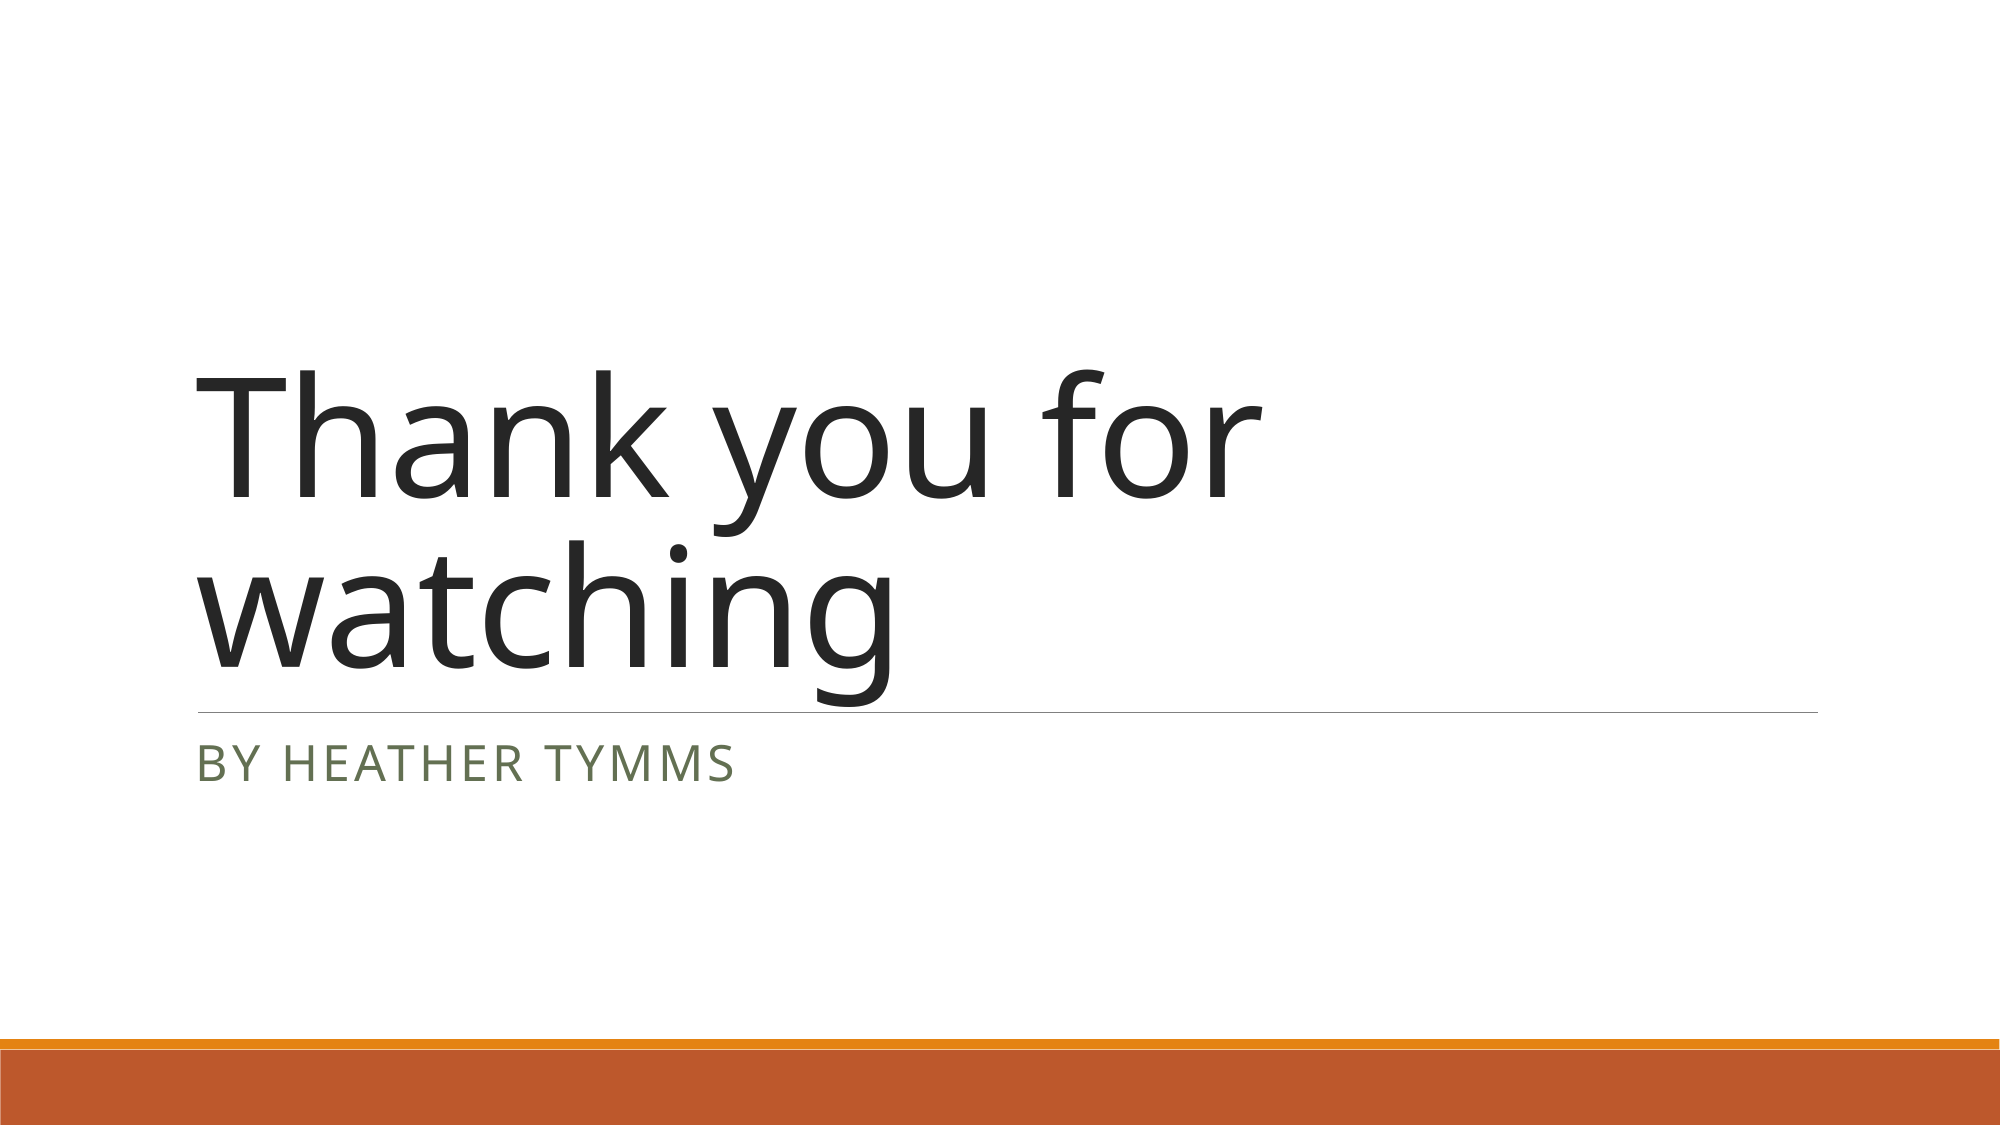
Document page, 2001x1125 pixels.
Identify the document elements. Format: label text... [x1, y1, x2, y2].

subtitle By Heather Tymms [180, 730, 1831, 919]
title Thank you for watching [180, 124, 1830, 710]
